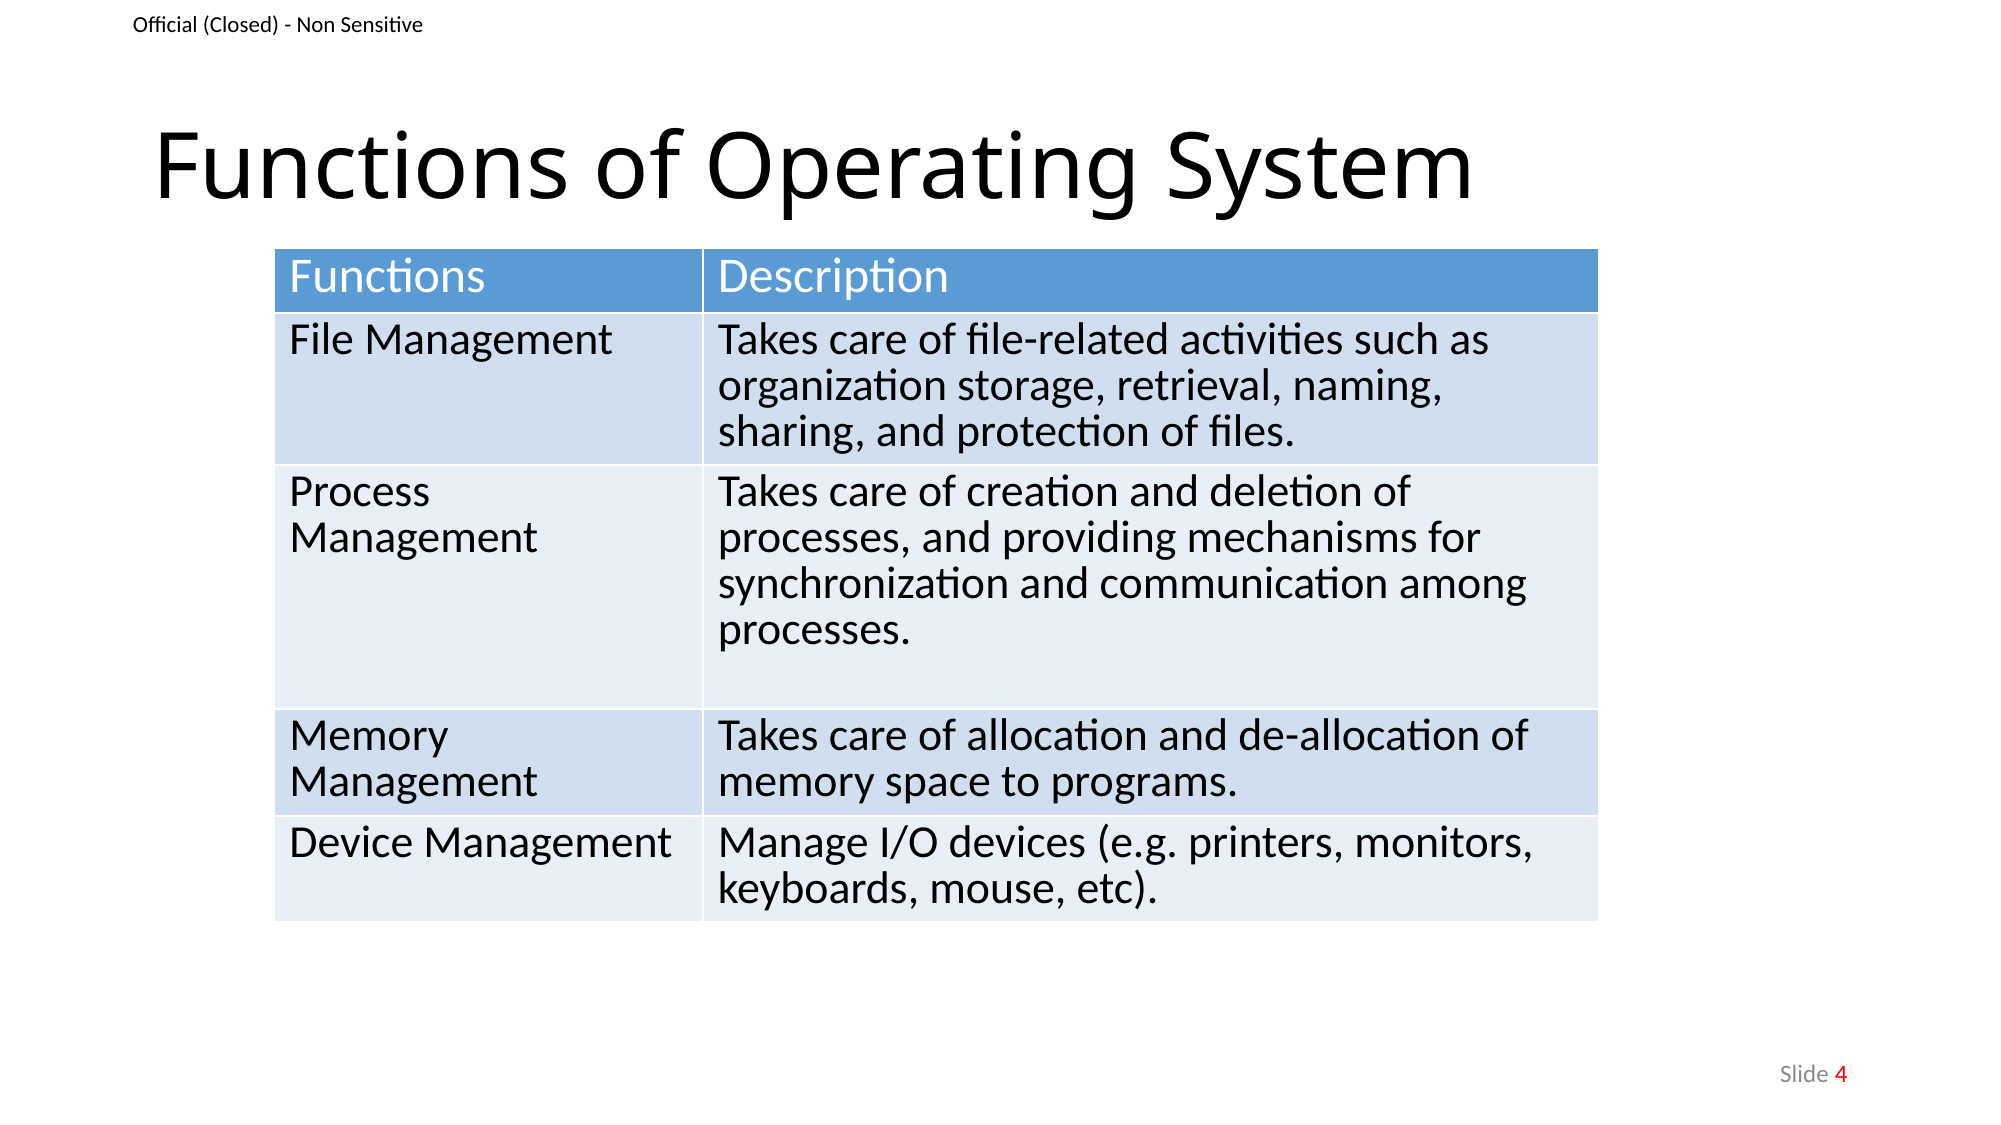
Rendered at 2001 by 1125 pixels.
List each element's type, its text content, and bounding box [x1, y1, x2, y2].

list [137, 299, 1863, 1014]
table_cell Manage I/O devices (e.g. printers, monitors, keyboards, mouse, etc). [704, 817, 1598, 921]
table_cell Process Management [275, 466, 702, 708]
table_cell Device Management [275, 817, 702, 921]
table_header Description [704, 249, 1598, 312]
table_cell Takes care of allocation and de-allocation of memory space to programs. [704, 710, 1598, 815]
table_header Functions [275, 249, 702, 312]
table_cell File Management [275, 314, 702, 464]
slide_number Slide 4 [1412, 1042, 1863, 1103]
title Functions of Operating System [137, 59, 1863, 278]
table_cell Takes care of file-related activities such as organization storage, retrieval, naming, sharing, and protection of files. [704, 314, 1598, 464]
table_cell Memory Management [275, 710, 702, 815]
table_cell Takes care of creation and deletion of processes, and providing mechanisms for synchronization and communication among processes. [704, 466, 1598, 708]
